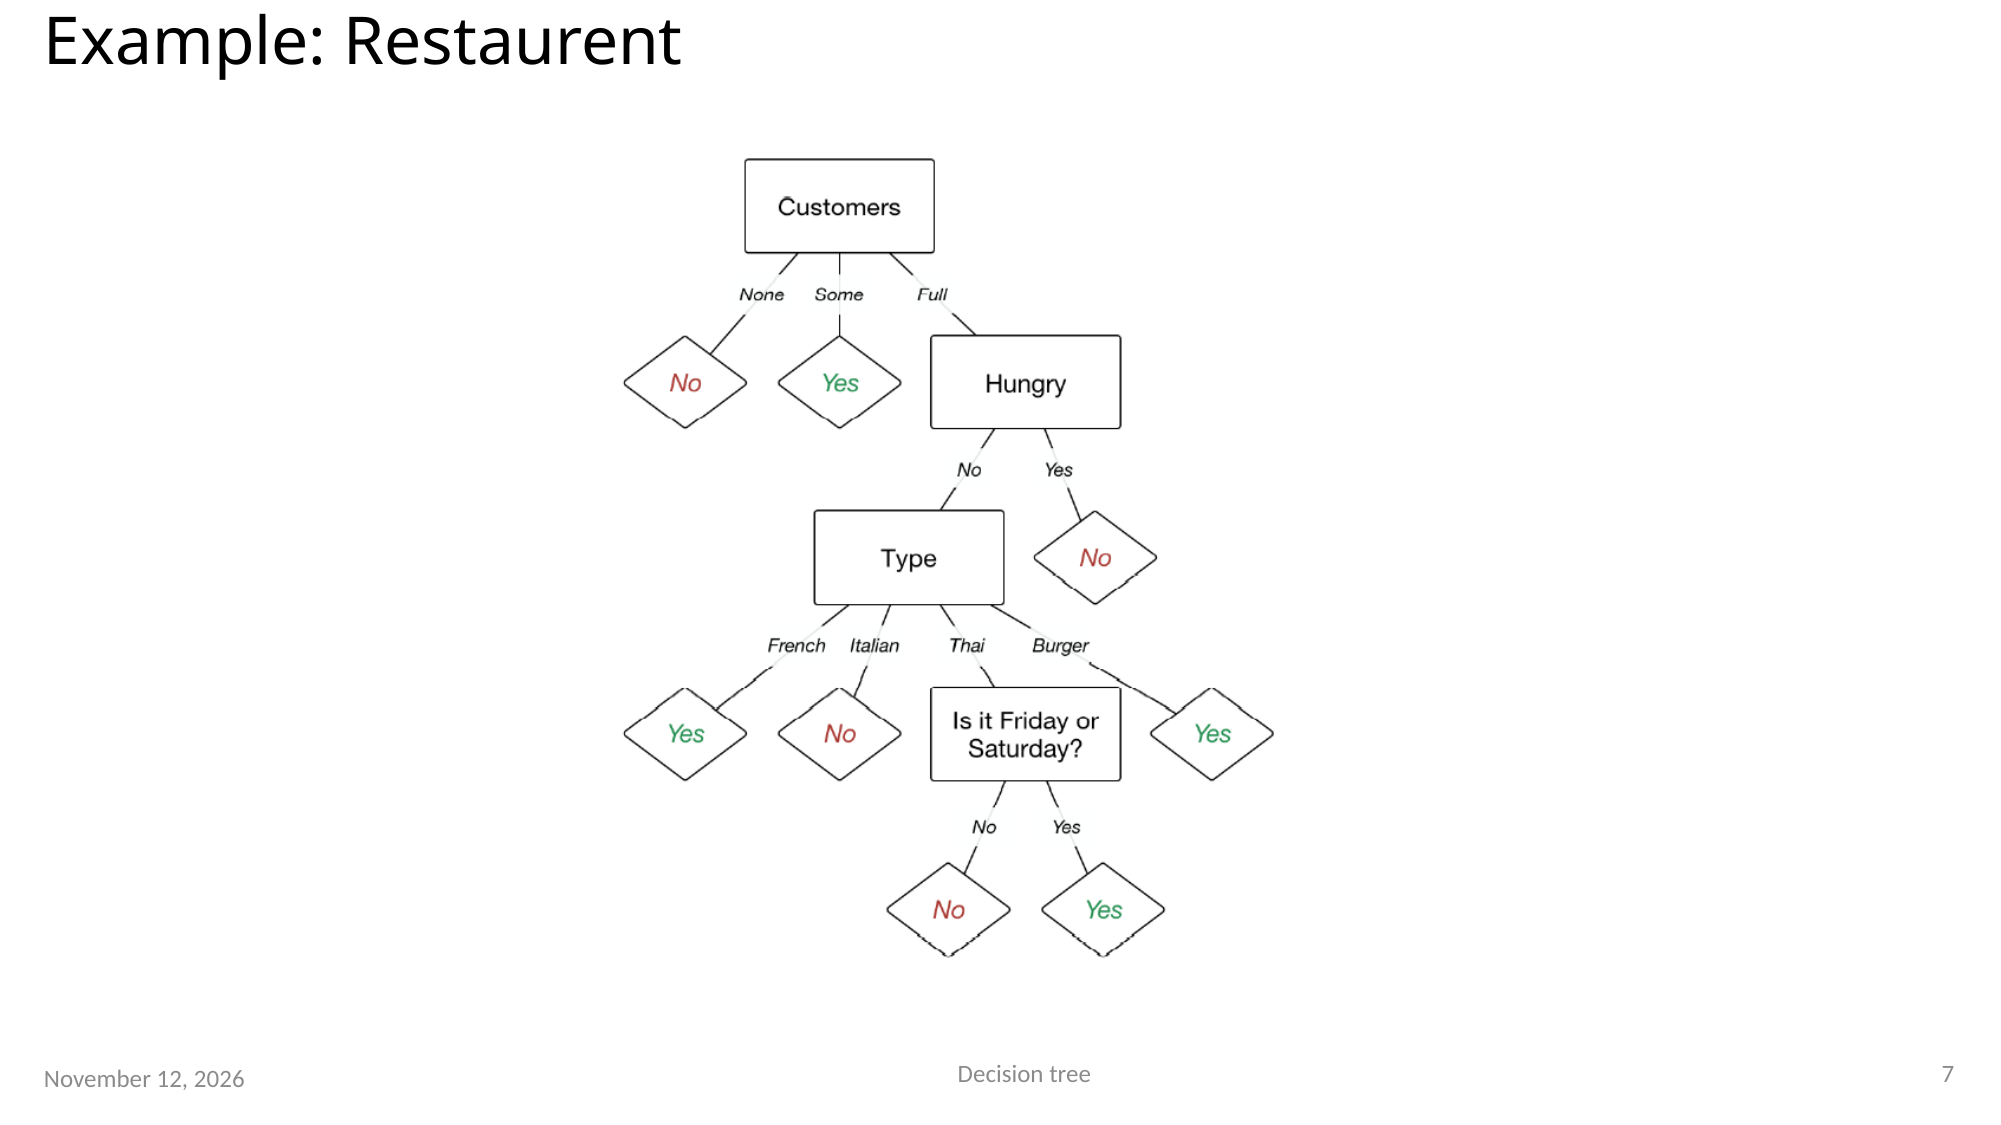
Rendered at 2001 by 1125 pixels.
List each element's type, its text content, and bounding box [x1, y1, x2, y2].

picture [617, 155, 1274, 960]
title Example: Restaurent [29, 0, 1970, 88]
slide_number 7 [1717, 1042, 1970, 1103]
footer Decision tree [350, 1042, 1699, 1103]
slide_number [29, 1047, 332, 1108]
